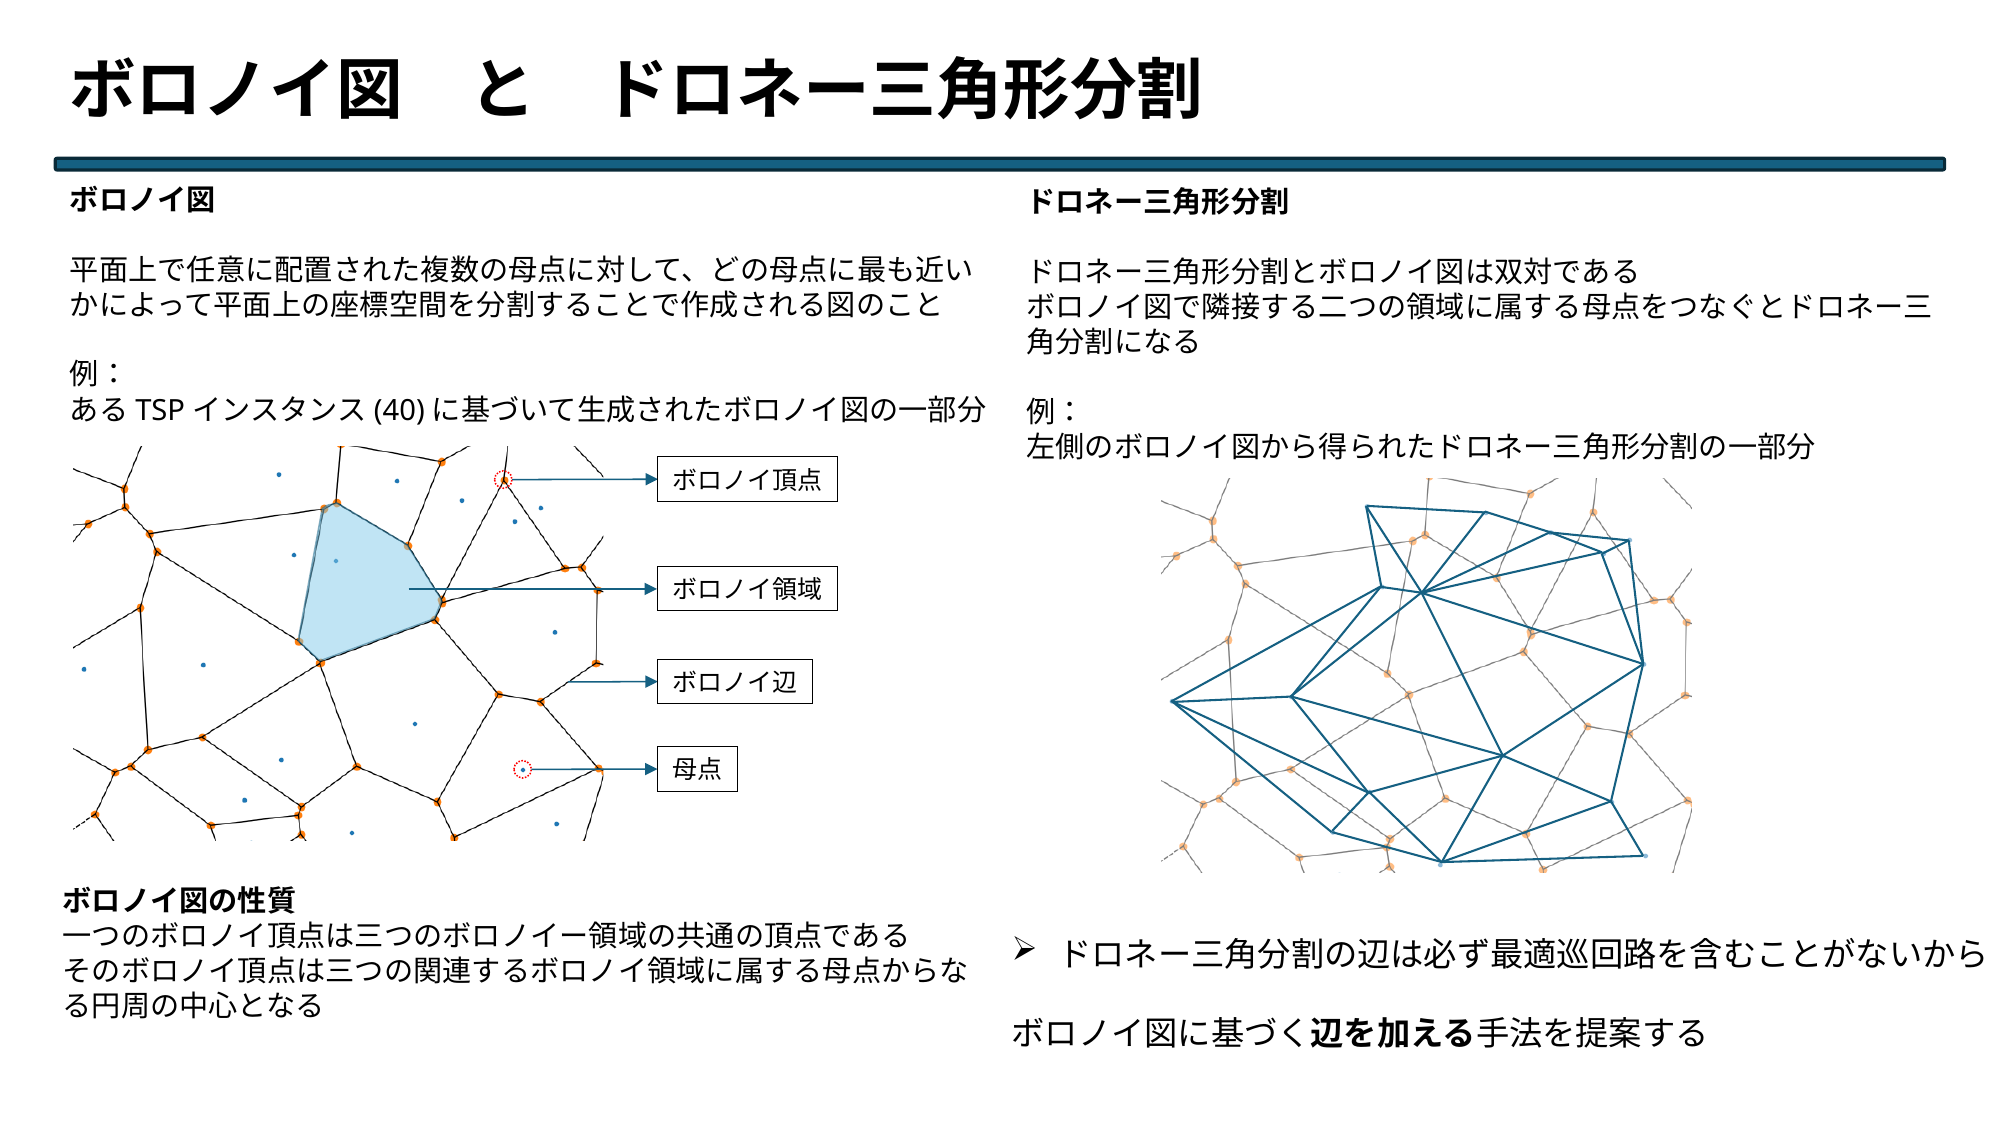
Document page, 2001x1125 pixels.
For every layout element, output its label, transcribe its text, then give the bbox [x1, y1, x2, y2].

text_box ドロネー三角形分割 ドロネー三角形分割とボロノイ図は双対である ボロノイ図で隣接する二つの領域に属する母点をつなぐとドロネー三角分割になる 例： 左側のボロノイ図から得られたドロネー三角形分割の一部分 [1011, 176, 1968, 471]
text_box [72, 446, 840, 842]
text_box ドロネー三角分割の辺は必ず最適巡回路を含むことがないから ボロノイ図に基づく辺を加える手法を提案する [996, 925, 2000, 1060]
text_box ボロノイ図 平面上で任意に配置された複数の母点に対して、どの母点に最も近いかによって平面上の座標空間を分割することで作成される図のこと 例： あるTSPインスタンス(40)に基づいて生成されたボロノイ図の一部分 [55, 173, 1012, 434]
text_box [1160, 478, 1692, 874]
text_box ボロノイ図 と ドロネー三角形分割 [54, 39, 1219, 135]
text_box [53, 156, 1947, 172]
text_box ボロノイ図の性質 一つのボロノイ頂点は三つのボロノイー領域の共通の頂点である そのボロノイ頂点は三つの関連するボロノイ領域に属する母点からなる円周の中心となる [47, 875, 1005, 1030]
